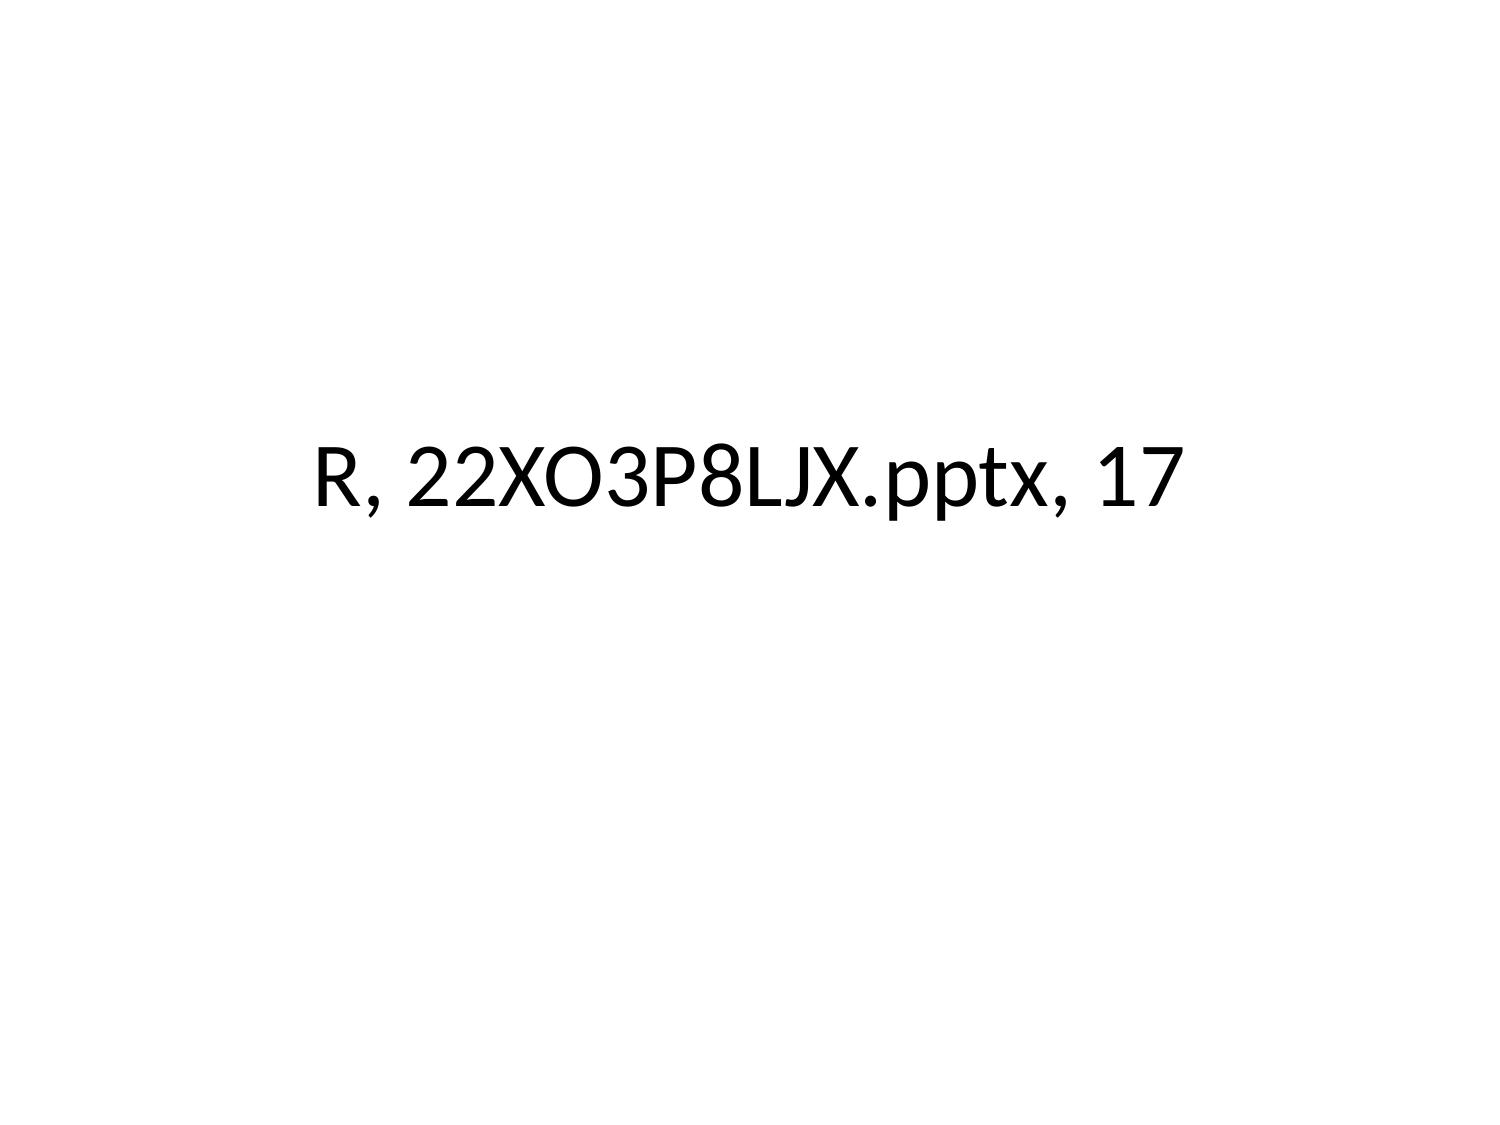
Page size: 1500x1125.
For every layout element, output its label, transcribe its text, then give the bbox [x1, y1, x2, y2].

title R, 22XO3P8LJX.pptx, 17 [112, 349, 1388, 591]
